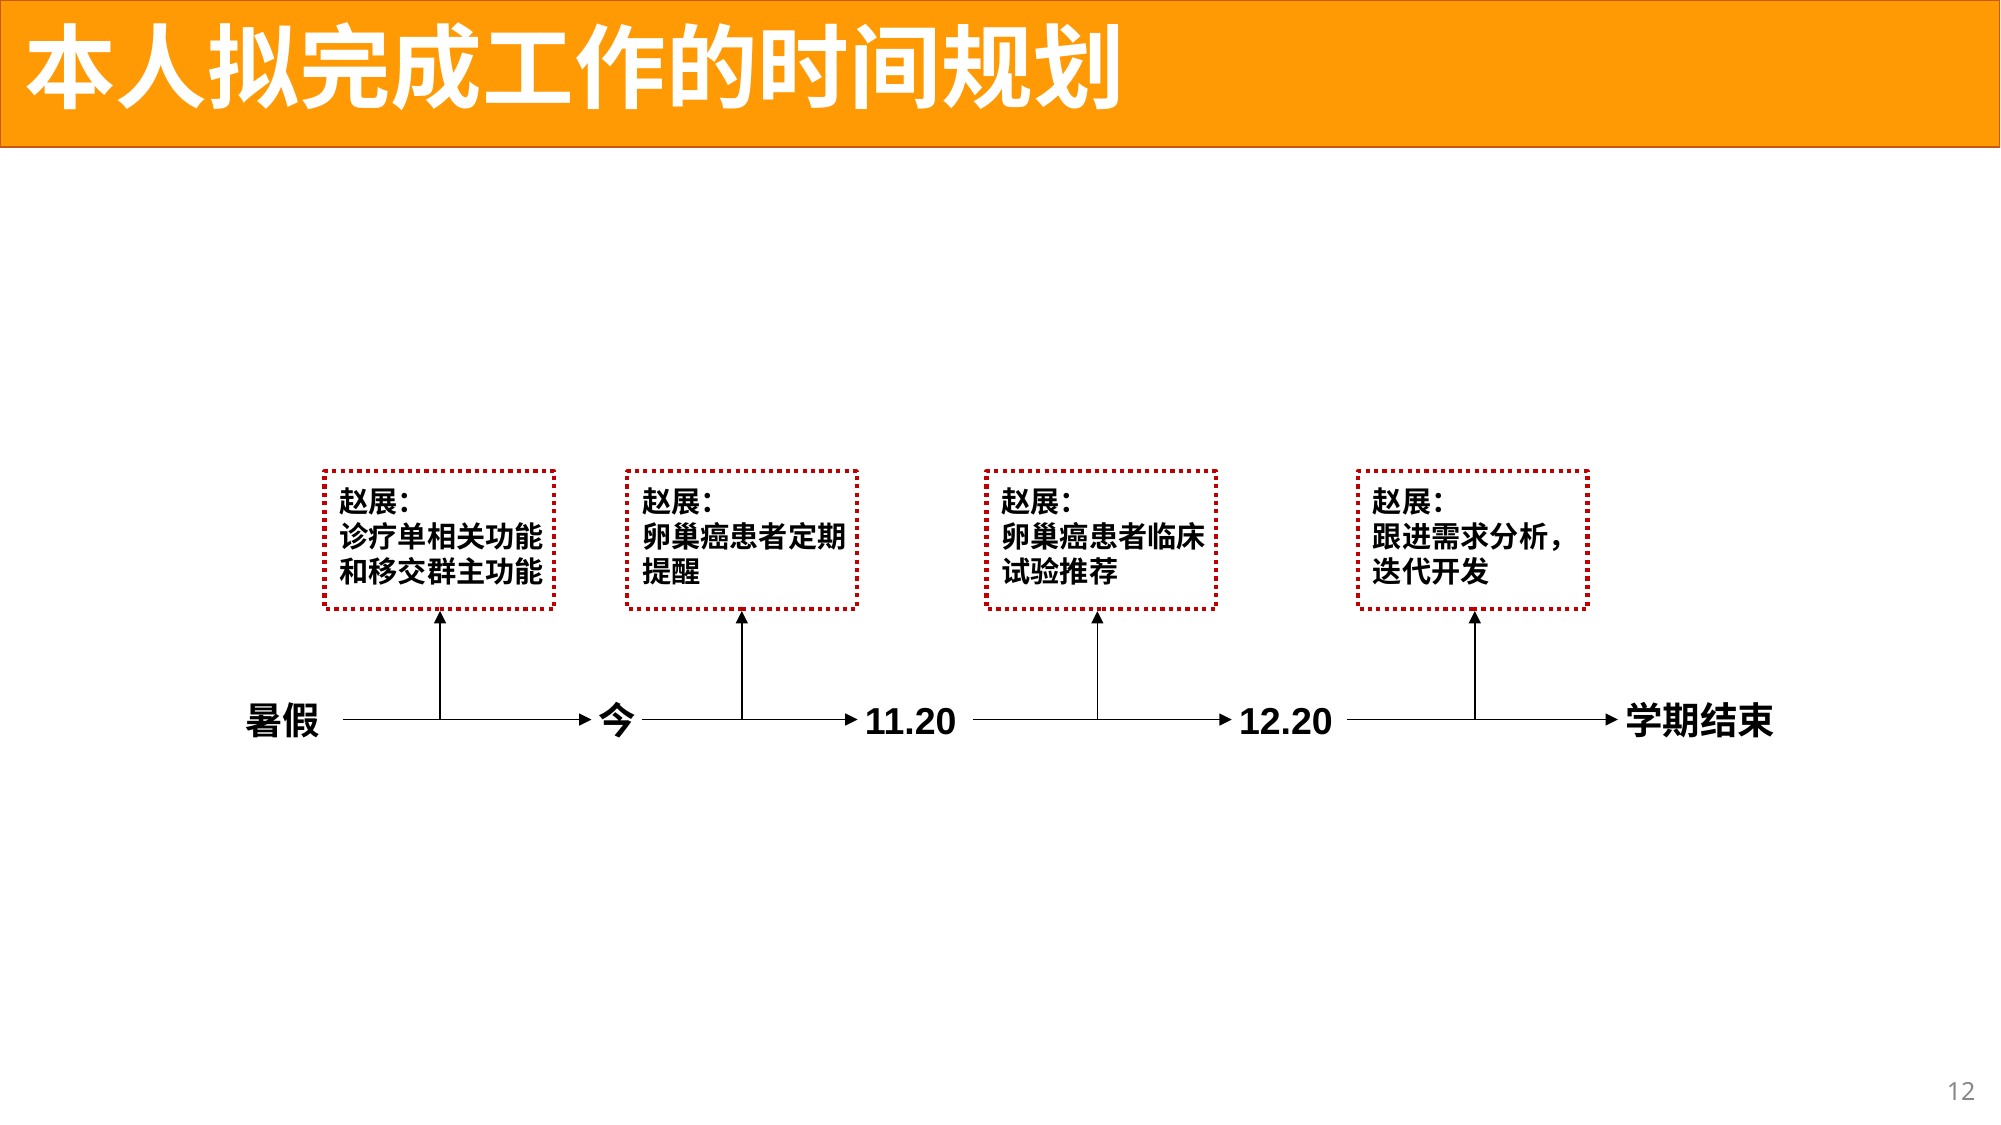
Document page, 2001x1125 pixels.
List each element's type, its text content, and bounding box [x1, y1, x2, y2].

text_box 赵展： 卵巢癌患者定期提醒 [634, 476, 865, 597]
text_box 赵展： 诊疗单相关功能和移交群主功能 [331, 476, 562, 597]
text_box 赵展： 跟进需求分析，迭代开发 [1365, 476, 1595, 597]
text_box [627, 471, 857, 609]
text_box [1357, 471, 1588, 609]
text_box 11.20 [857, 689, 973, 750]
text_box 赵展： 卵巢癌患者临床试验推荐 [993, 476, 1224, 597]
text_box 暑假 [237, 689, 343, 750]
text_box [324, 471, 555, 609]
text_box 学期结束 [1617, 689, 1783, 750]
text_box 今 [591, 689, 642, 750]
title 本人拟完成工作的时间规划 [16, 0, 1728, 144]
text_box 12.20 [1231, 689, 1347, 750]
text_box [986, 471, 1217, 609]
slide_number 12 [1936, 1069, 1987, 1118]
